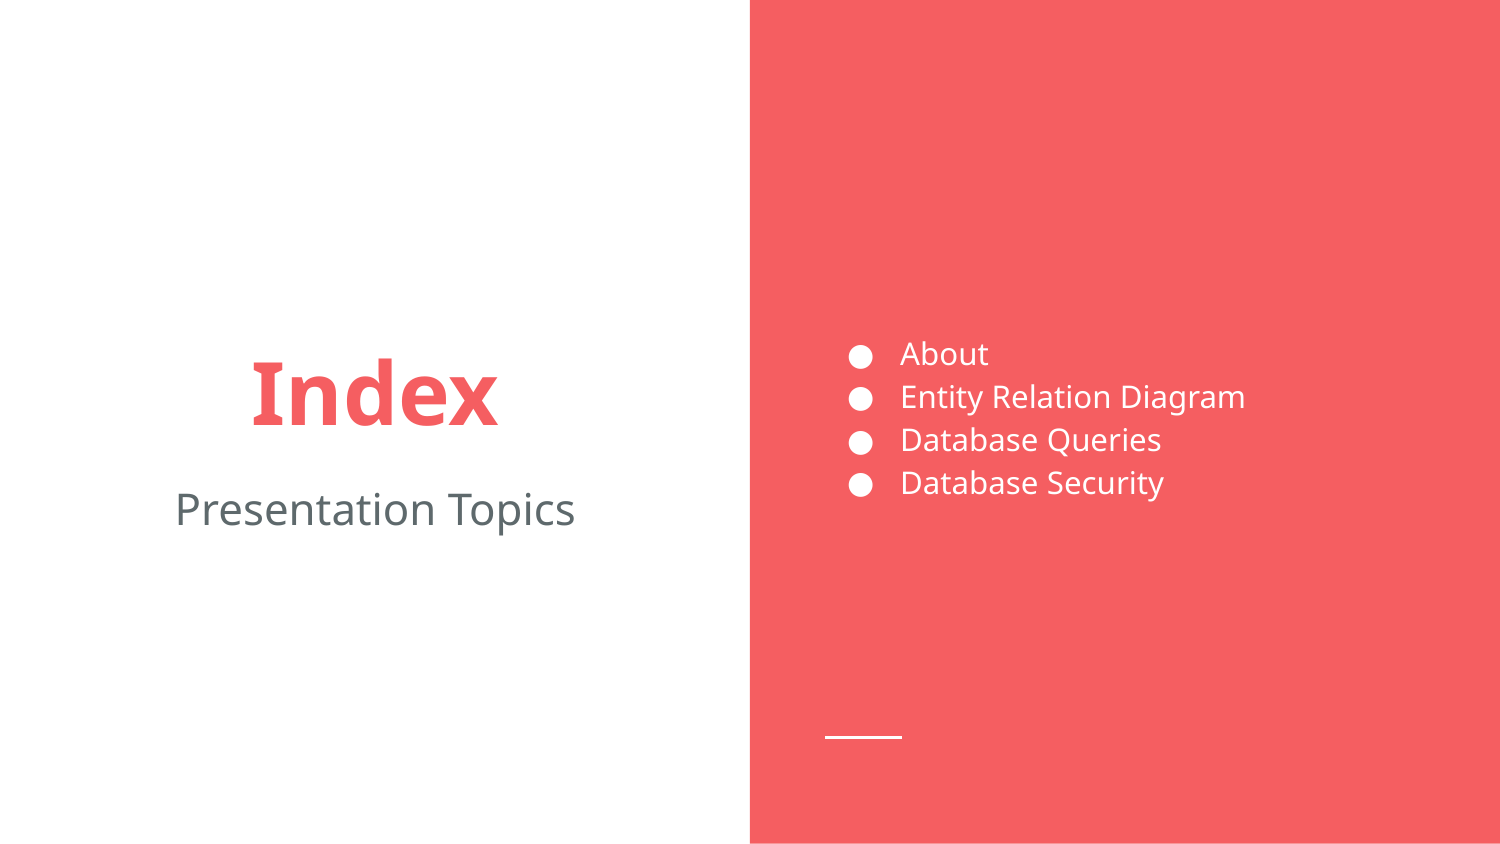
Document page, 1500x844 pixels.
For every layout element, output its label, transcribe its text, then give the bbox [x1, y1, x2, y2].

title Index [43, 181, 708, 458]
subtitle Presentation Topics [43, 466, 708, 688]
list About Entity Relation Diagram Database Queries Database Security [810, 118, 1440, 725]
